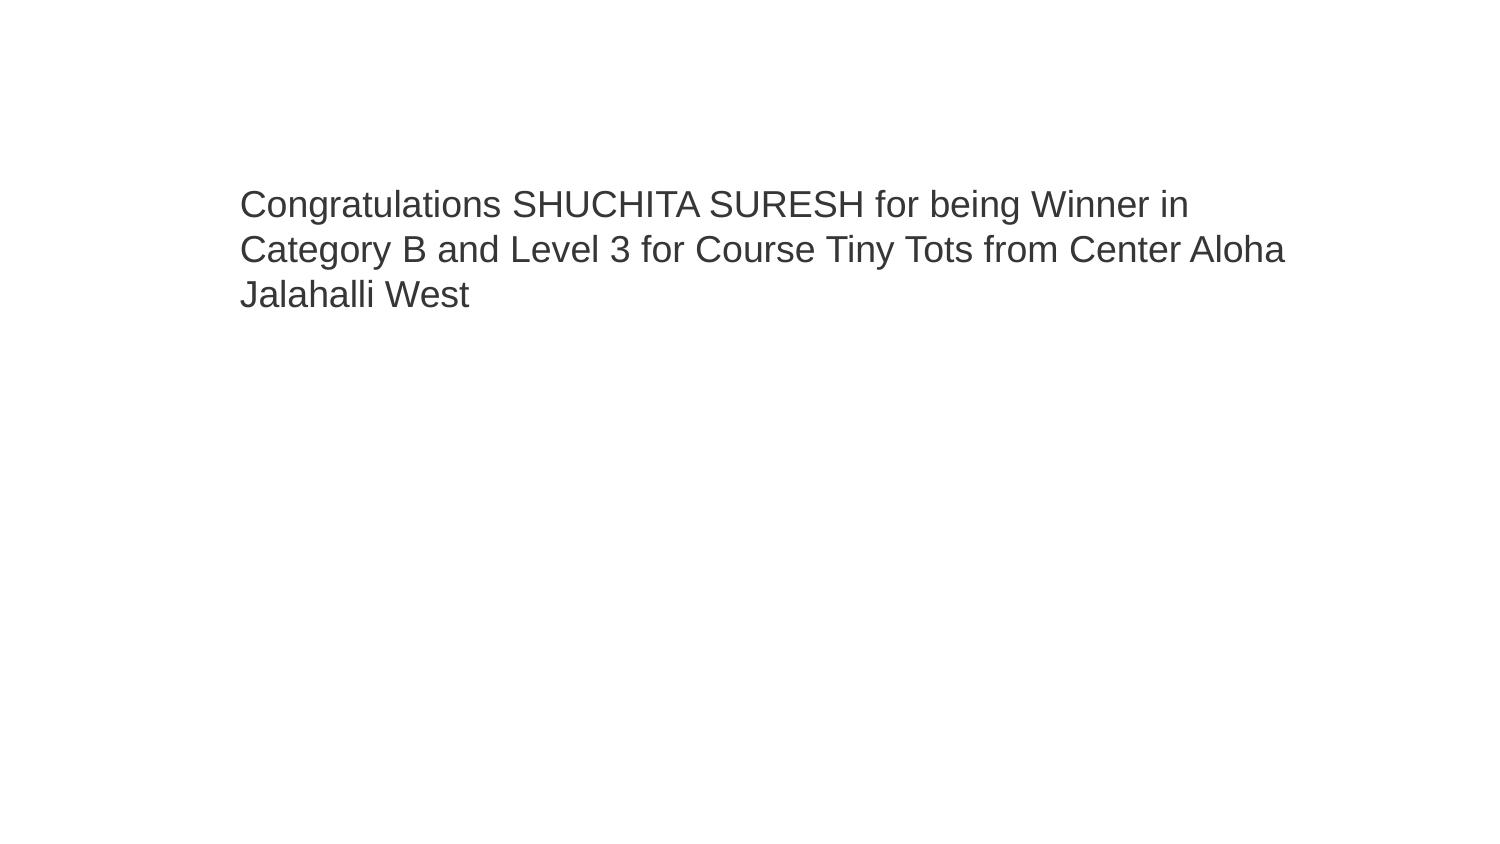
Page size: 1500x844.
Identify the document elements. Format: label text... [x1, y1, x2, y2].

text_box Congratulations SHUCHITA SURESH for being Winner in Category B and Level 3 for Course Tiny Tots from Center Aloha Jalahalli West [224, 224, 1350, 270]
